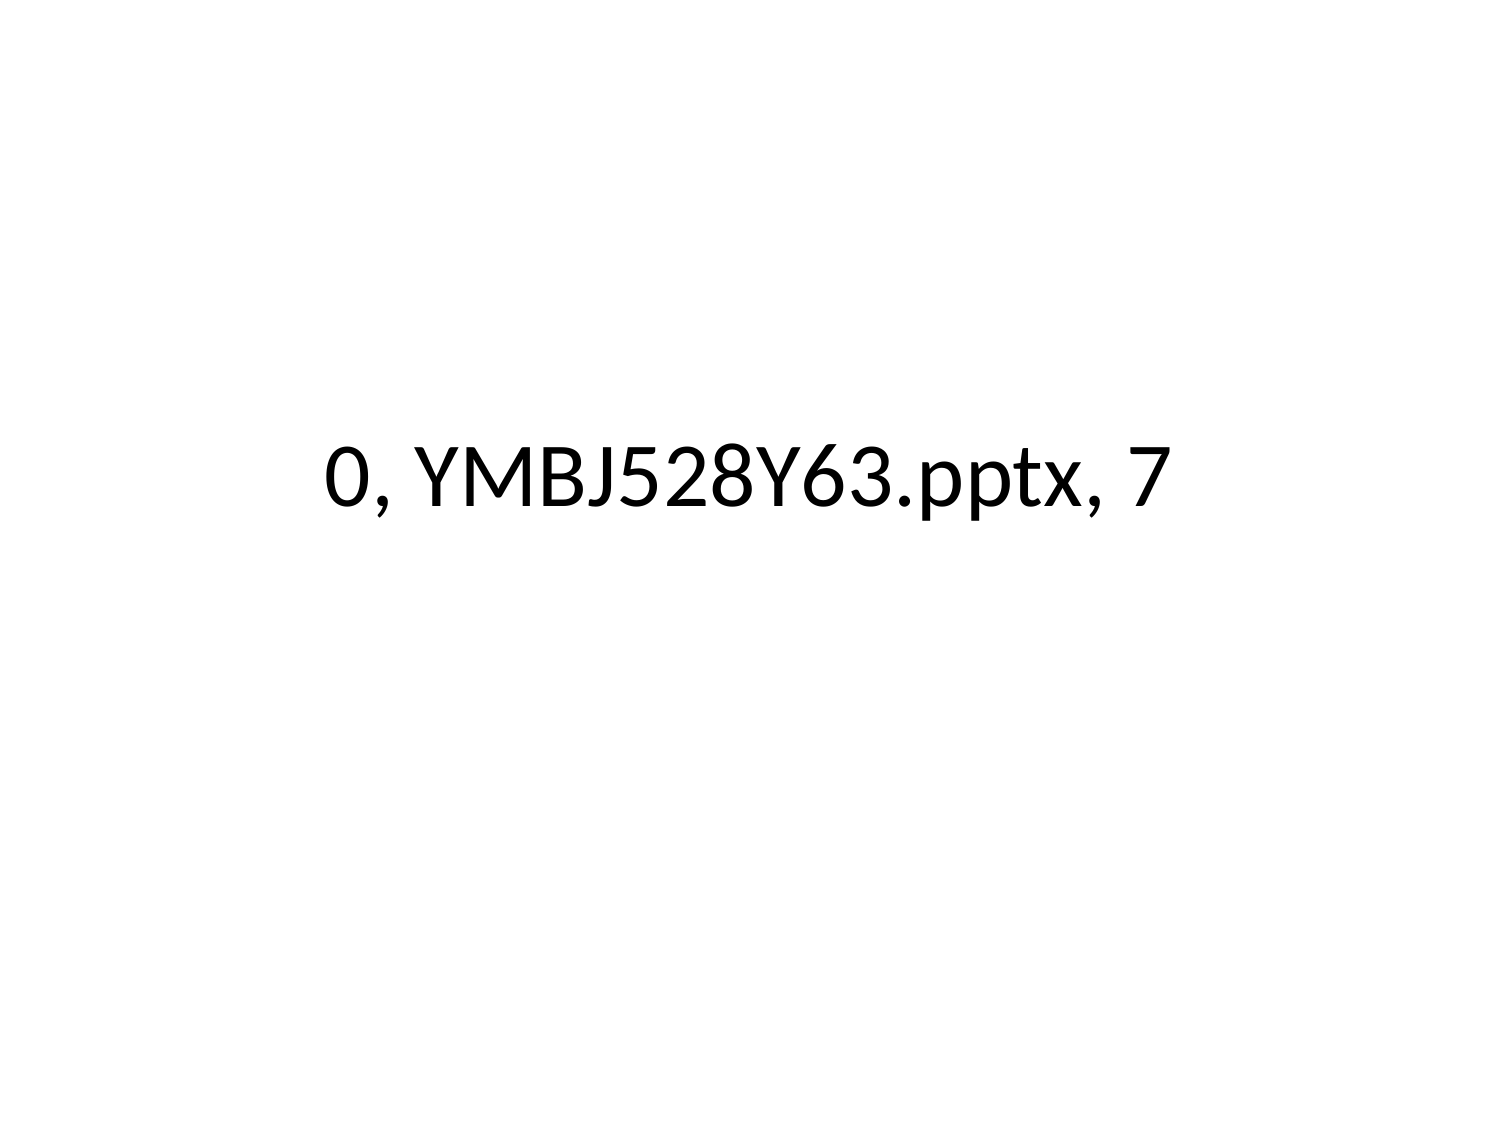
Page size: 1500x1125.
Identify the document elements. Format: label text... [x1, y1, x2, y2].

title 0, YMBJ528Y63.pptx, 7 [112, 349, 1388, 591]
